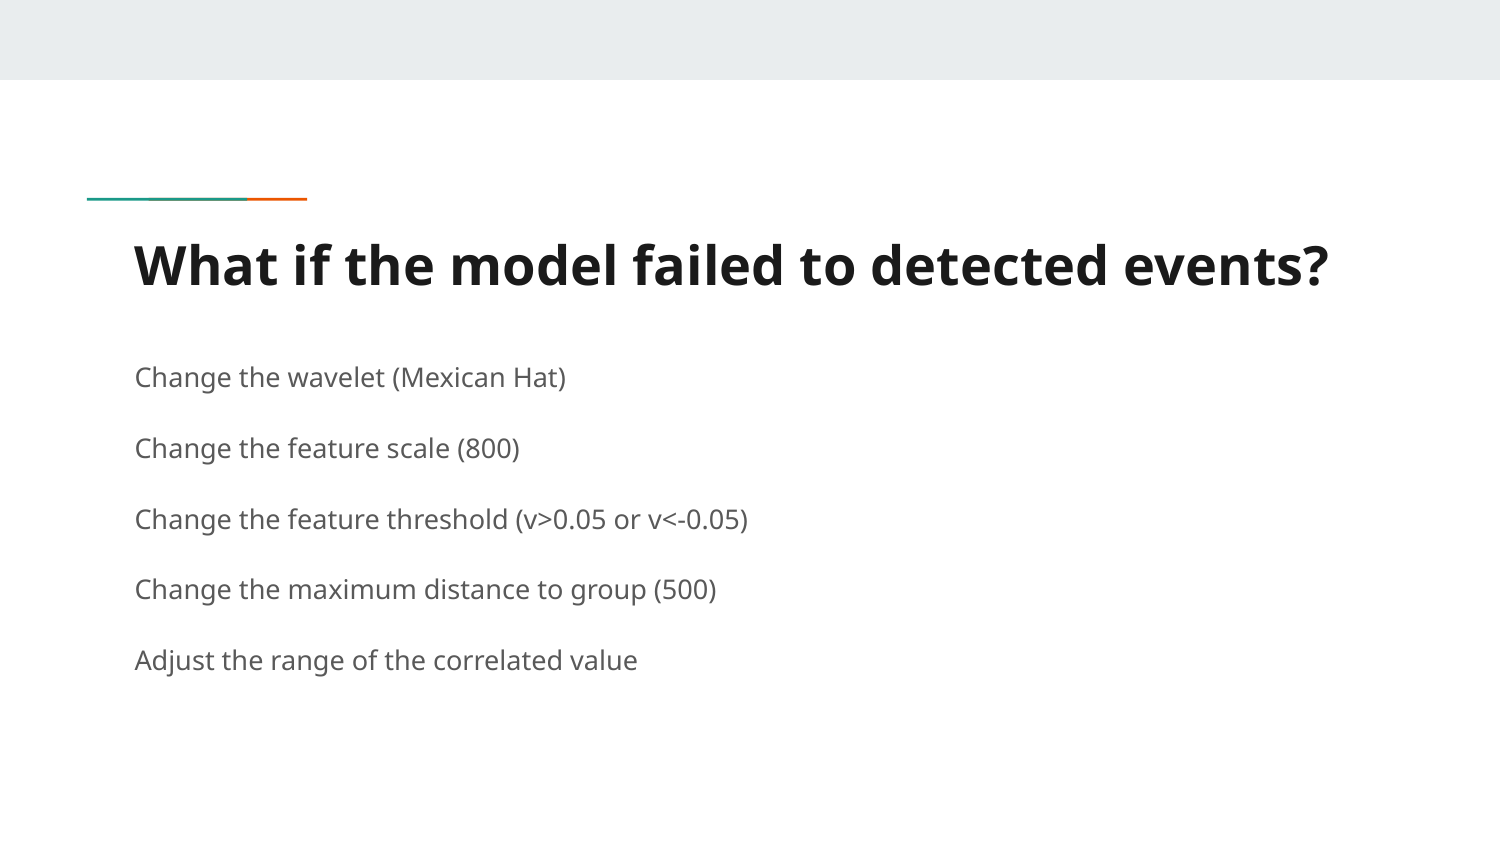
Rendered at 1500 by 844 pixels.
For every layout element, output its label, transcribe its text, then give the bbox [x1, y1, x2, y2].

title What if the model failed to detected events? [119, 216, 1381, 305]
list Change the wavelet (Mexican Hat) Change the feature scale (800) Change the feature threshold (v>0.05 or v<-0.05) Change the maximum distance to group (500) Adjust the range of the correlated value [119, 341, 1381, 712]
